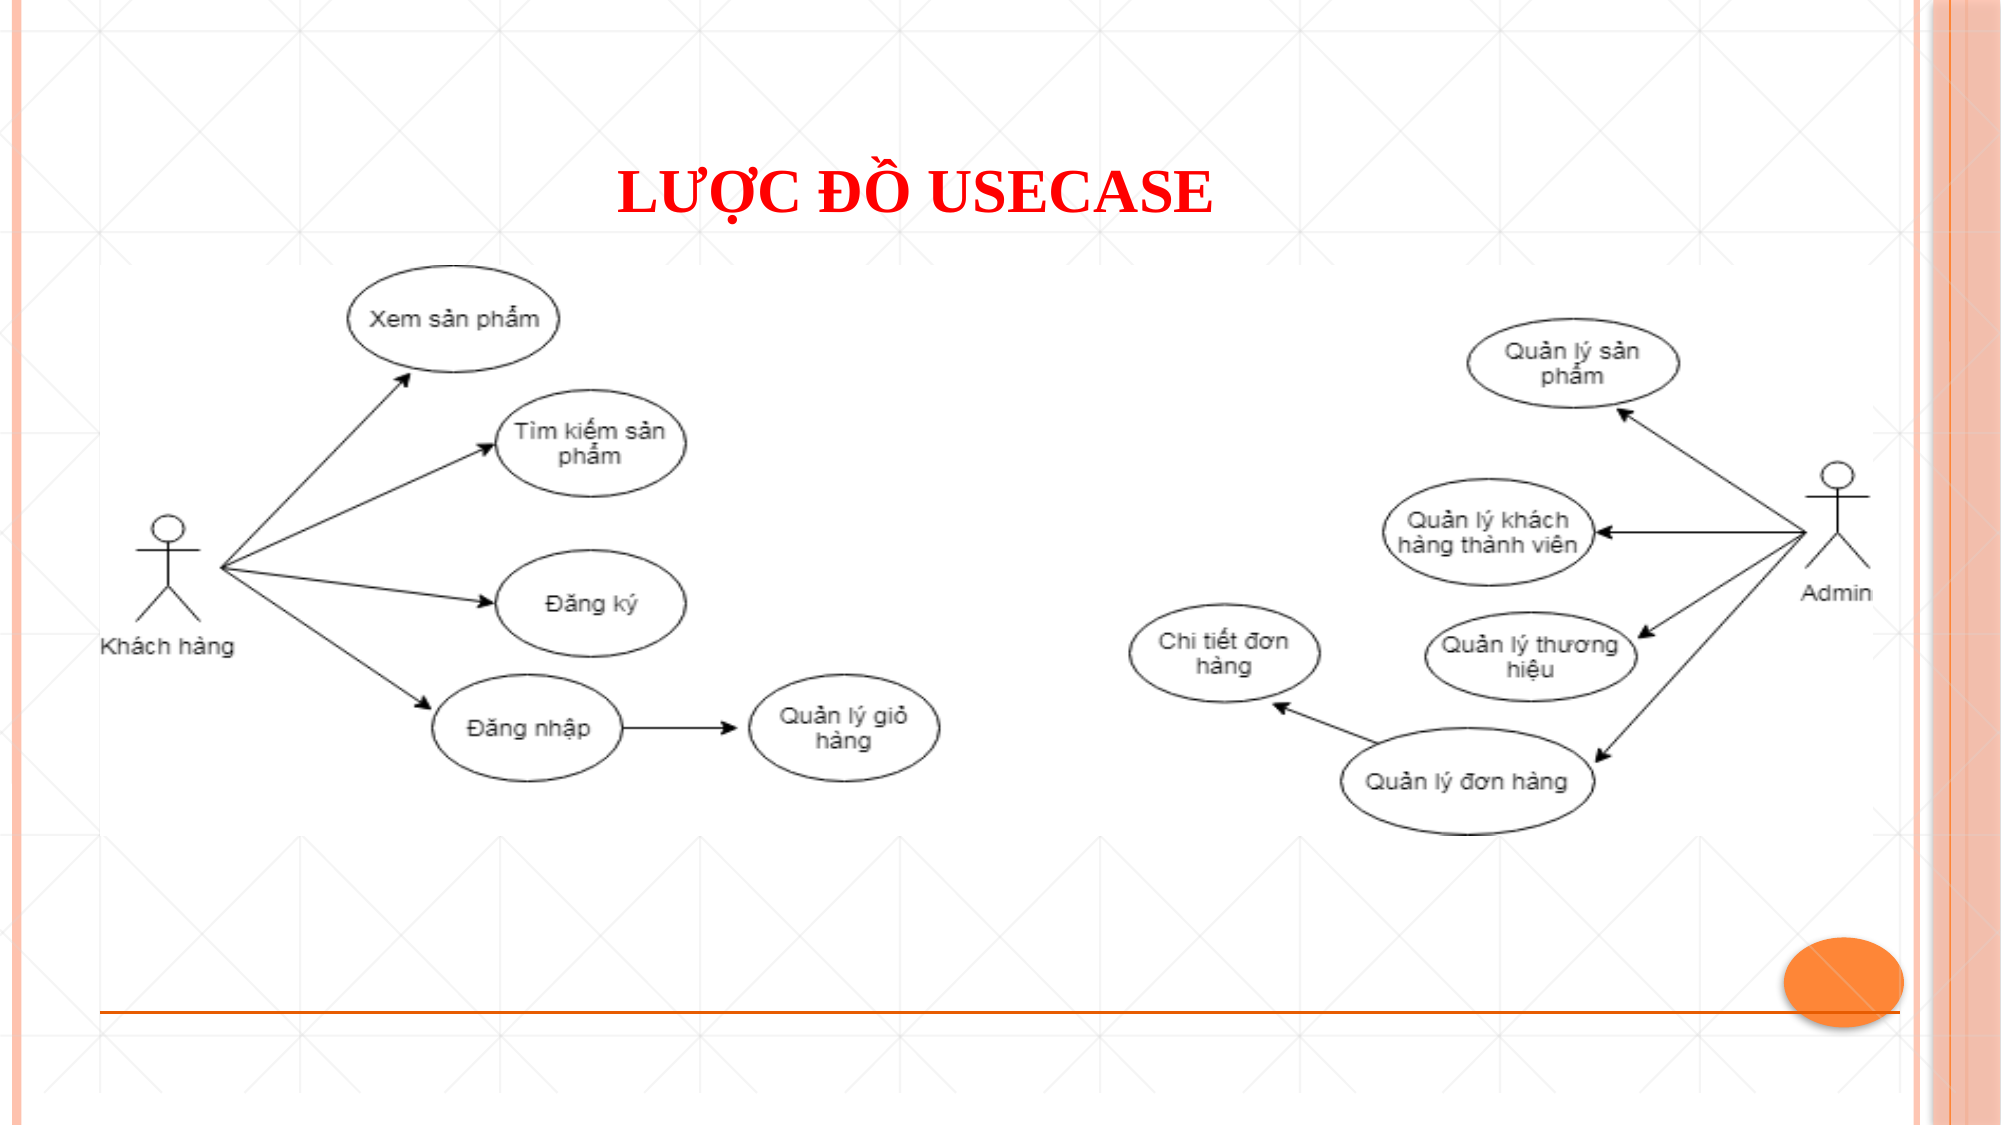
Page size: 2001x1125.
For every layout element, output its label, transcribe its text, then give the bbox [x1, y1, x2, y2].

title Lược đồ UseCase [99, 45, 1734, 233]
picture [100, 265, 1874, 837]
